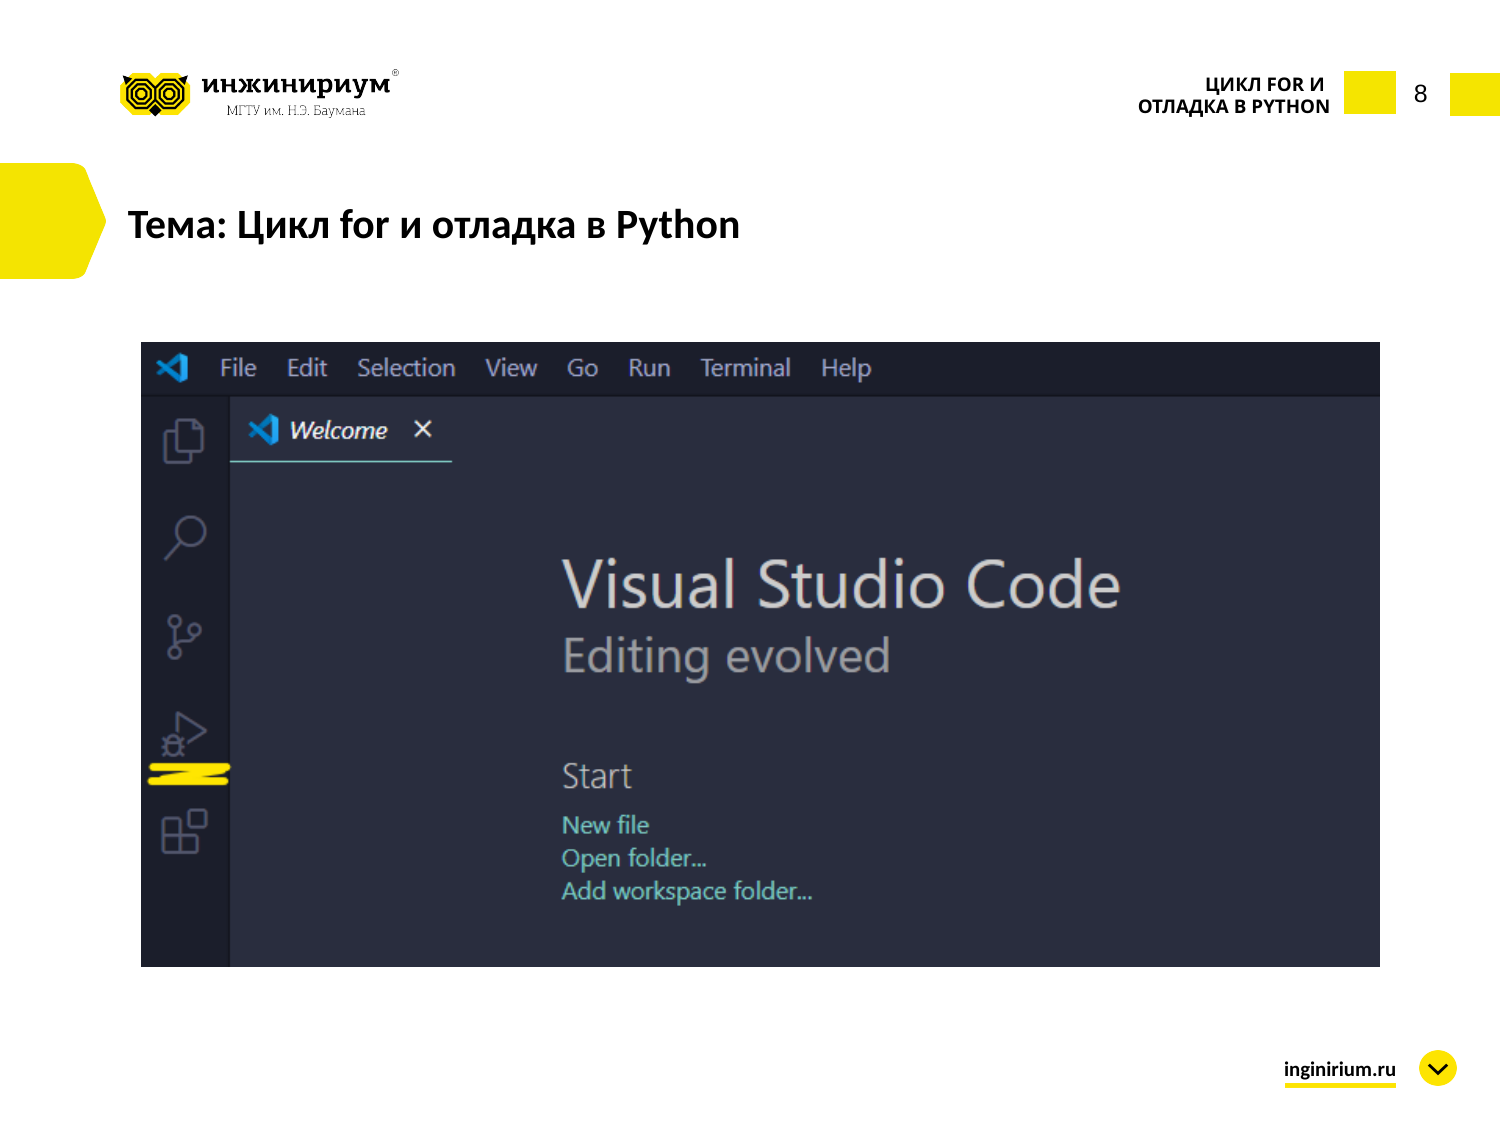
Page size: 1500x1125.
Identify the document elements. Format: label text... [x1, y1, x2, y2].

picture [141, 342, 1380, 967]
picture [0, 163, 106, 279]
picture [1449, 73, 1500, 116]
picture [1284, 1083, 1396, 1088]
picture [1344, 71, 1396, 115]
text_box ЦИКЛ FOR И ОТЛАДКА В PYTHON [718, 65, 1345, 126]
picture [1419, 1049, 1457, 1086]
picture [120, 68, 399, 119]
text_box inginirium.ru [1263, 1047, 1412, 1088]
text_box Тема: Цикл for и отладка в Python [113, 189, 1353, 293]
text_box 8 [1398, 70, 1478, 119]
